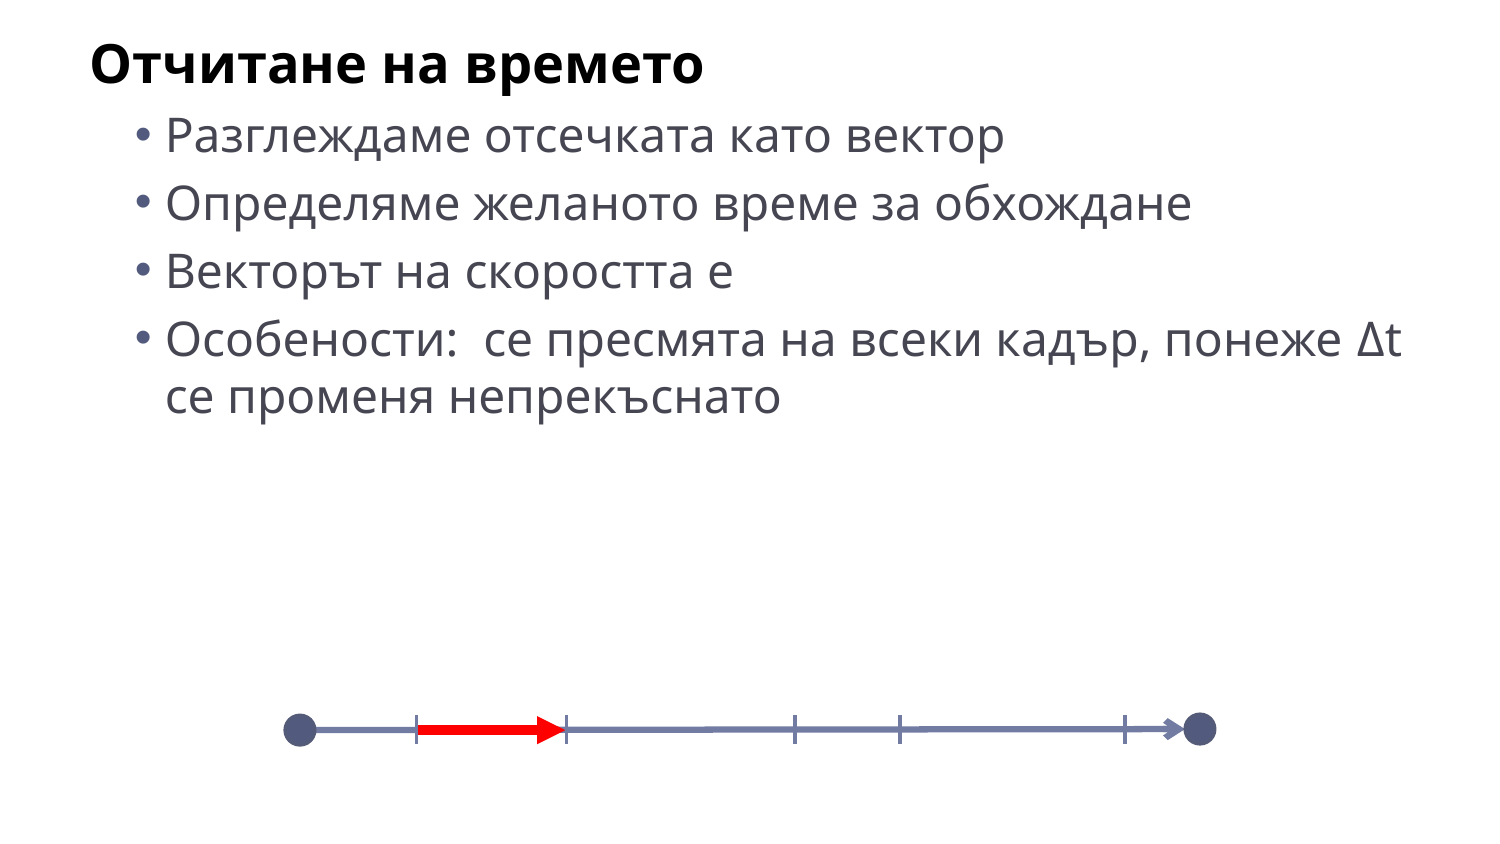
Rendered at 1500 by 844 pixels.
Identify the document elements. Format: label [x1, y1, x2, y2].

text_box [1183, 712, 1217, 746]
text_box [283, 713, 317, 747]
